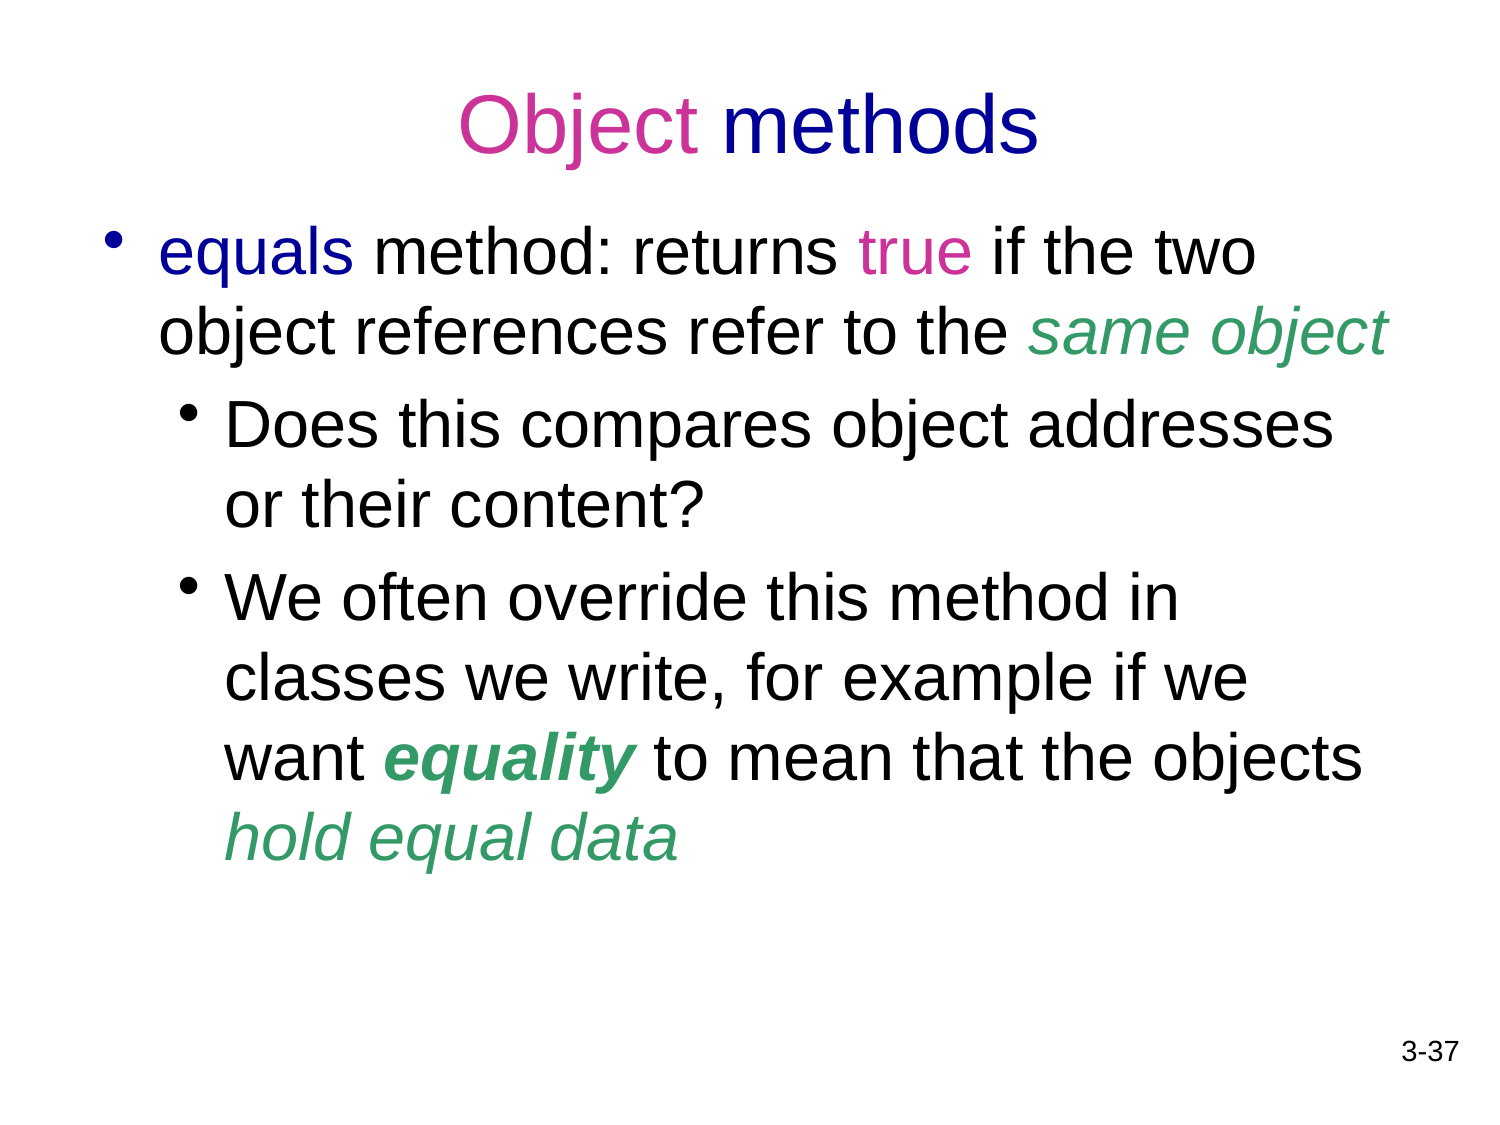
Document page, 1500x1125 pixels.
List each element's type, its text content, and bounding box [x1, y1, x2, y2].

list equals method: returns true if the two object references refer to the same object Does this compares object addresses or their content? We often override this method in classes we write, for example if we want equality to mean that the objects hold equal data [87, 199, 1413, 1051]
slide_number 3-37 [1162, 1024, 1476, 1101]
text_box Object methods [442, 62, 1057, 178]
